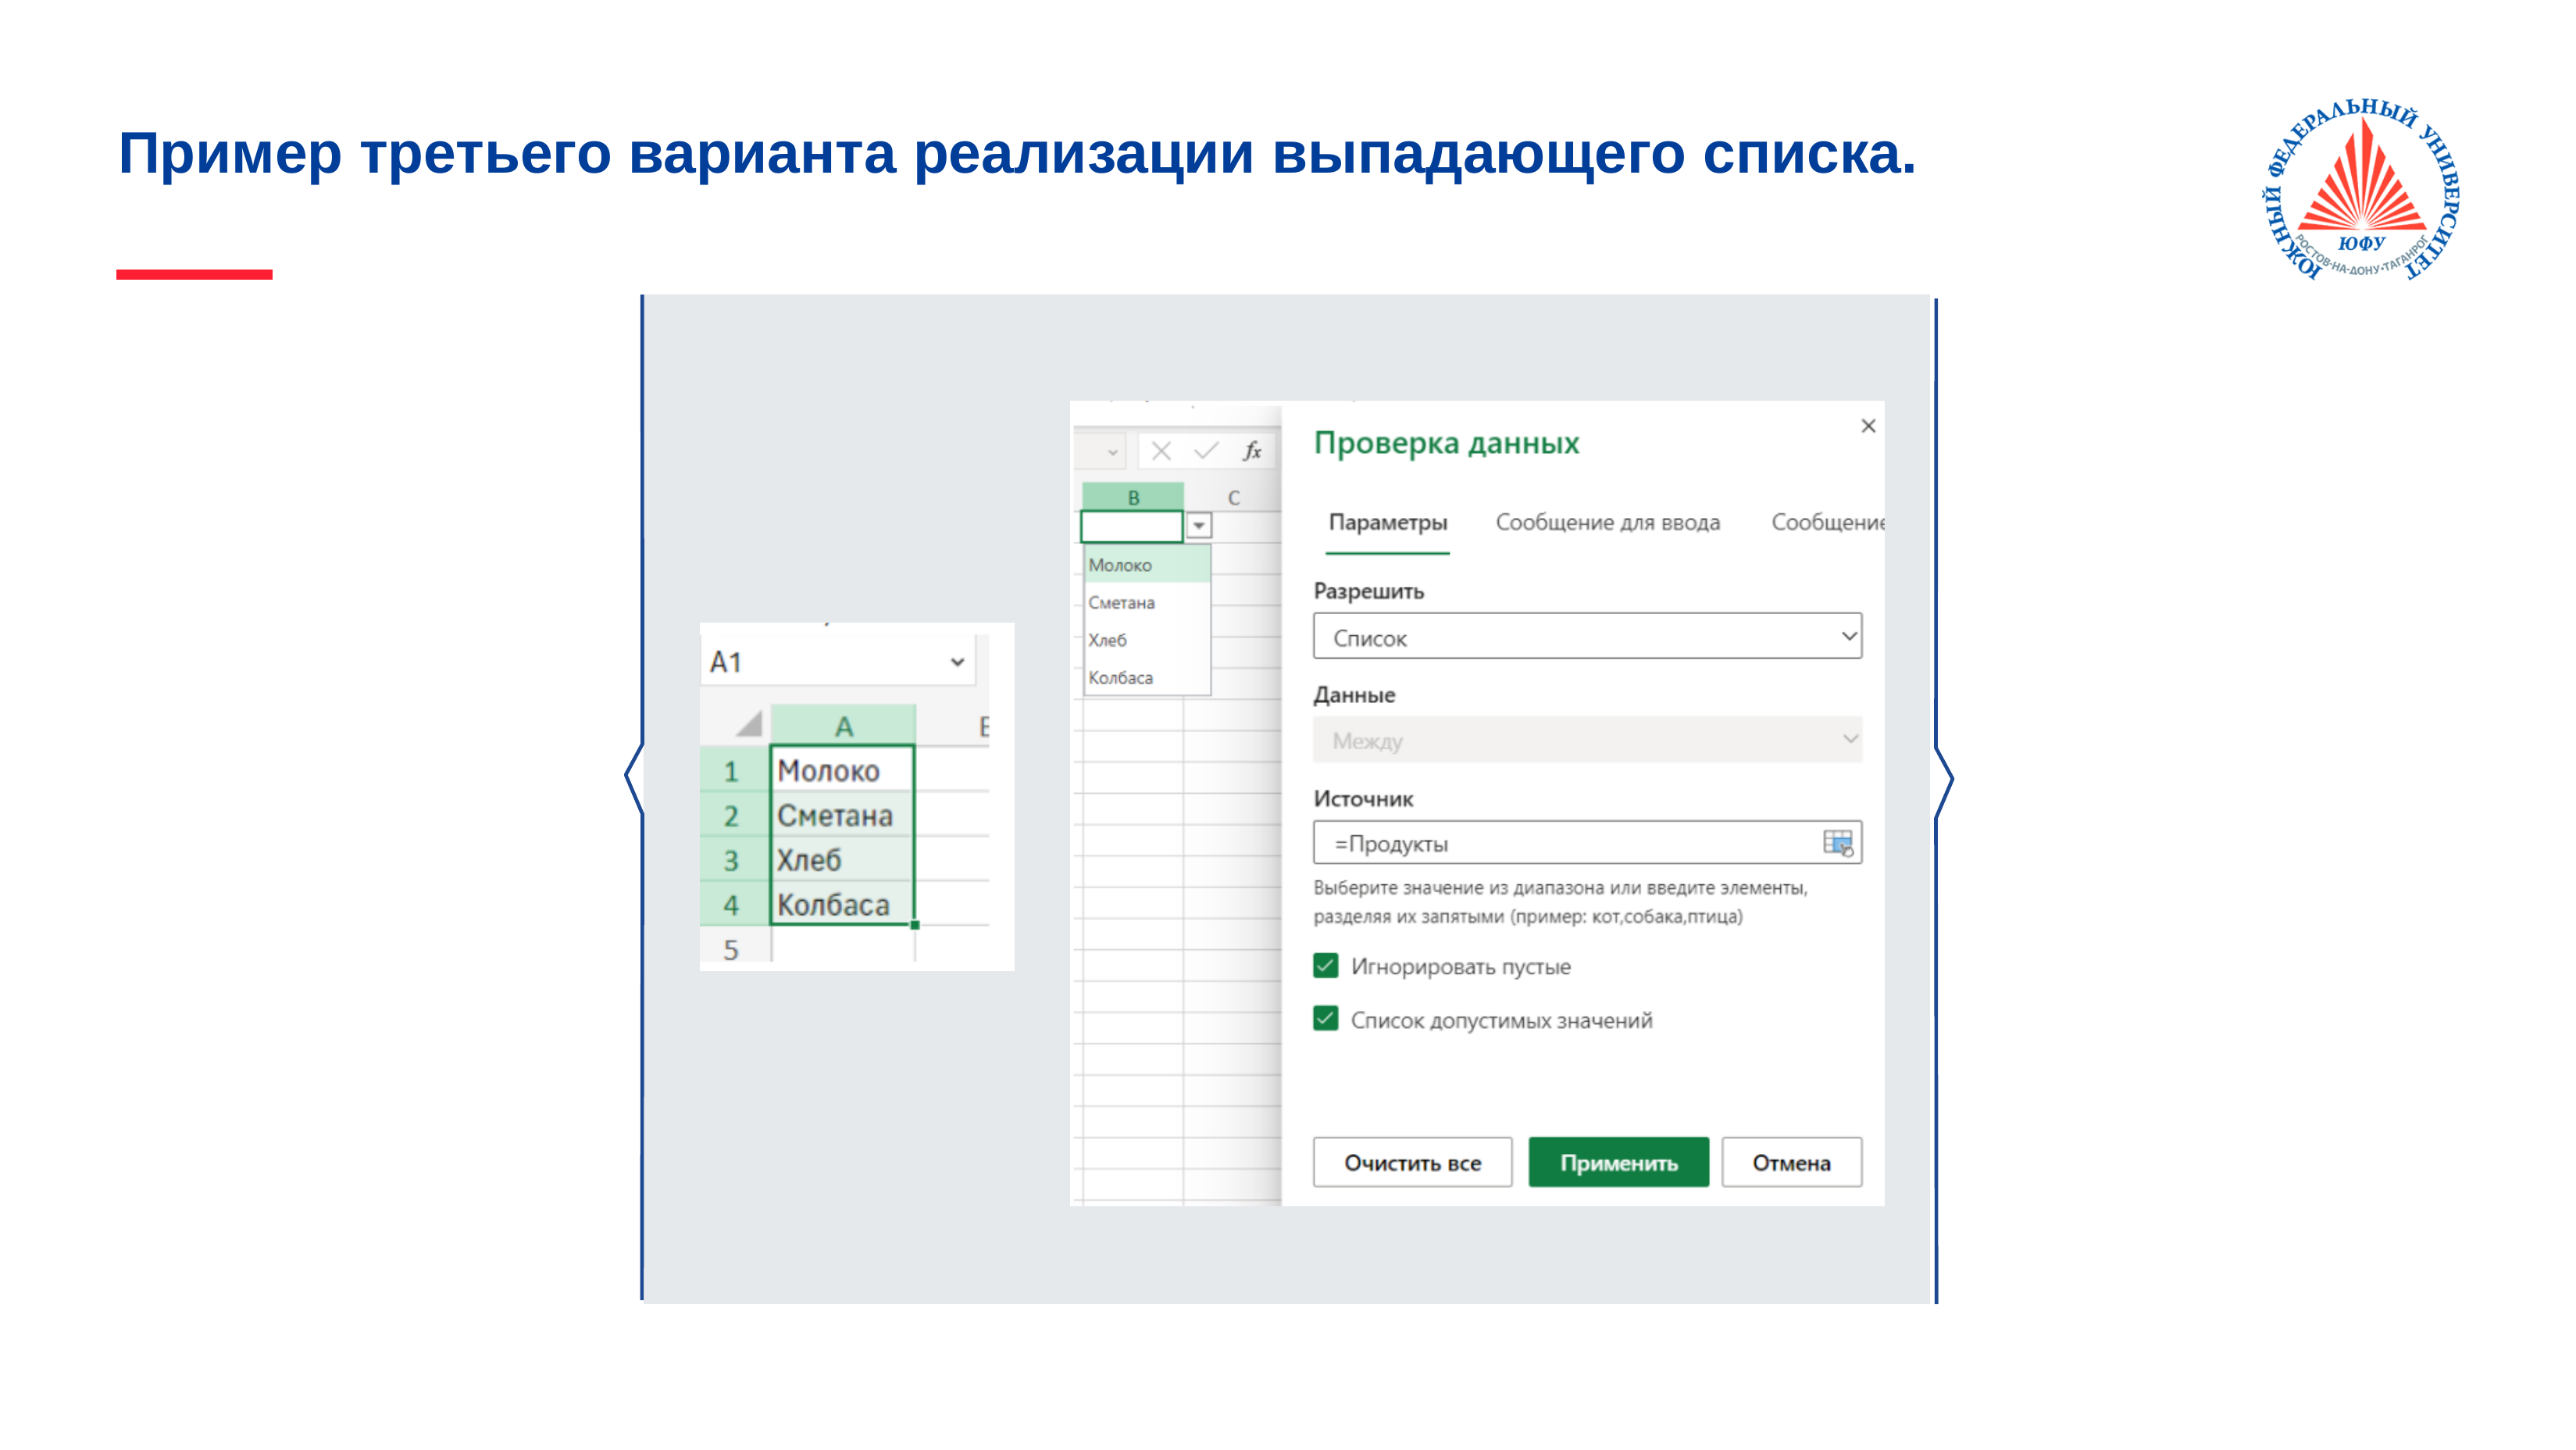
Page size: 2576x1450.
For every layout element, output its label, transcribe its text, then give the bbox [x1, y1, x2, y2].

picture [2262, 98, 2460, 281]
text_box [642, 293, 1932, 1305]
text_box [1934, 298, 1954, 1305]
text_box Пример третьего варианта реализации выпадающего списка. [116, 112, 1985, 185]
text_box [624, 295, 644, 1301]
picture [1070, 401, 1885, 1206]
picture [700, 623, 1015, 971]
